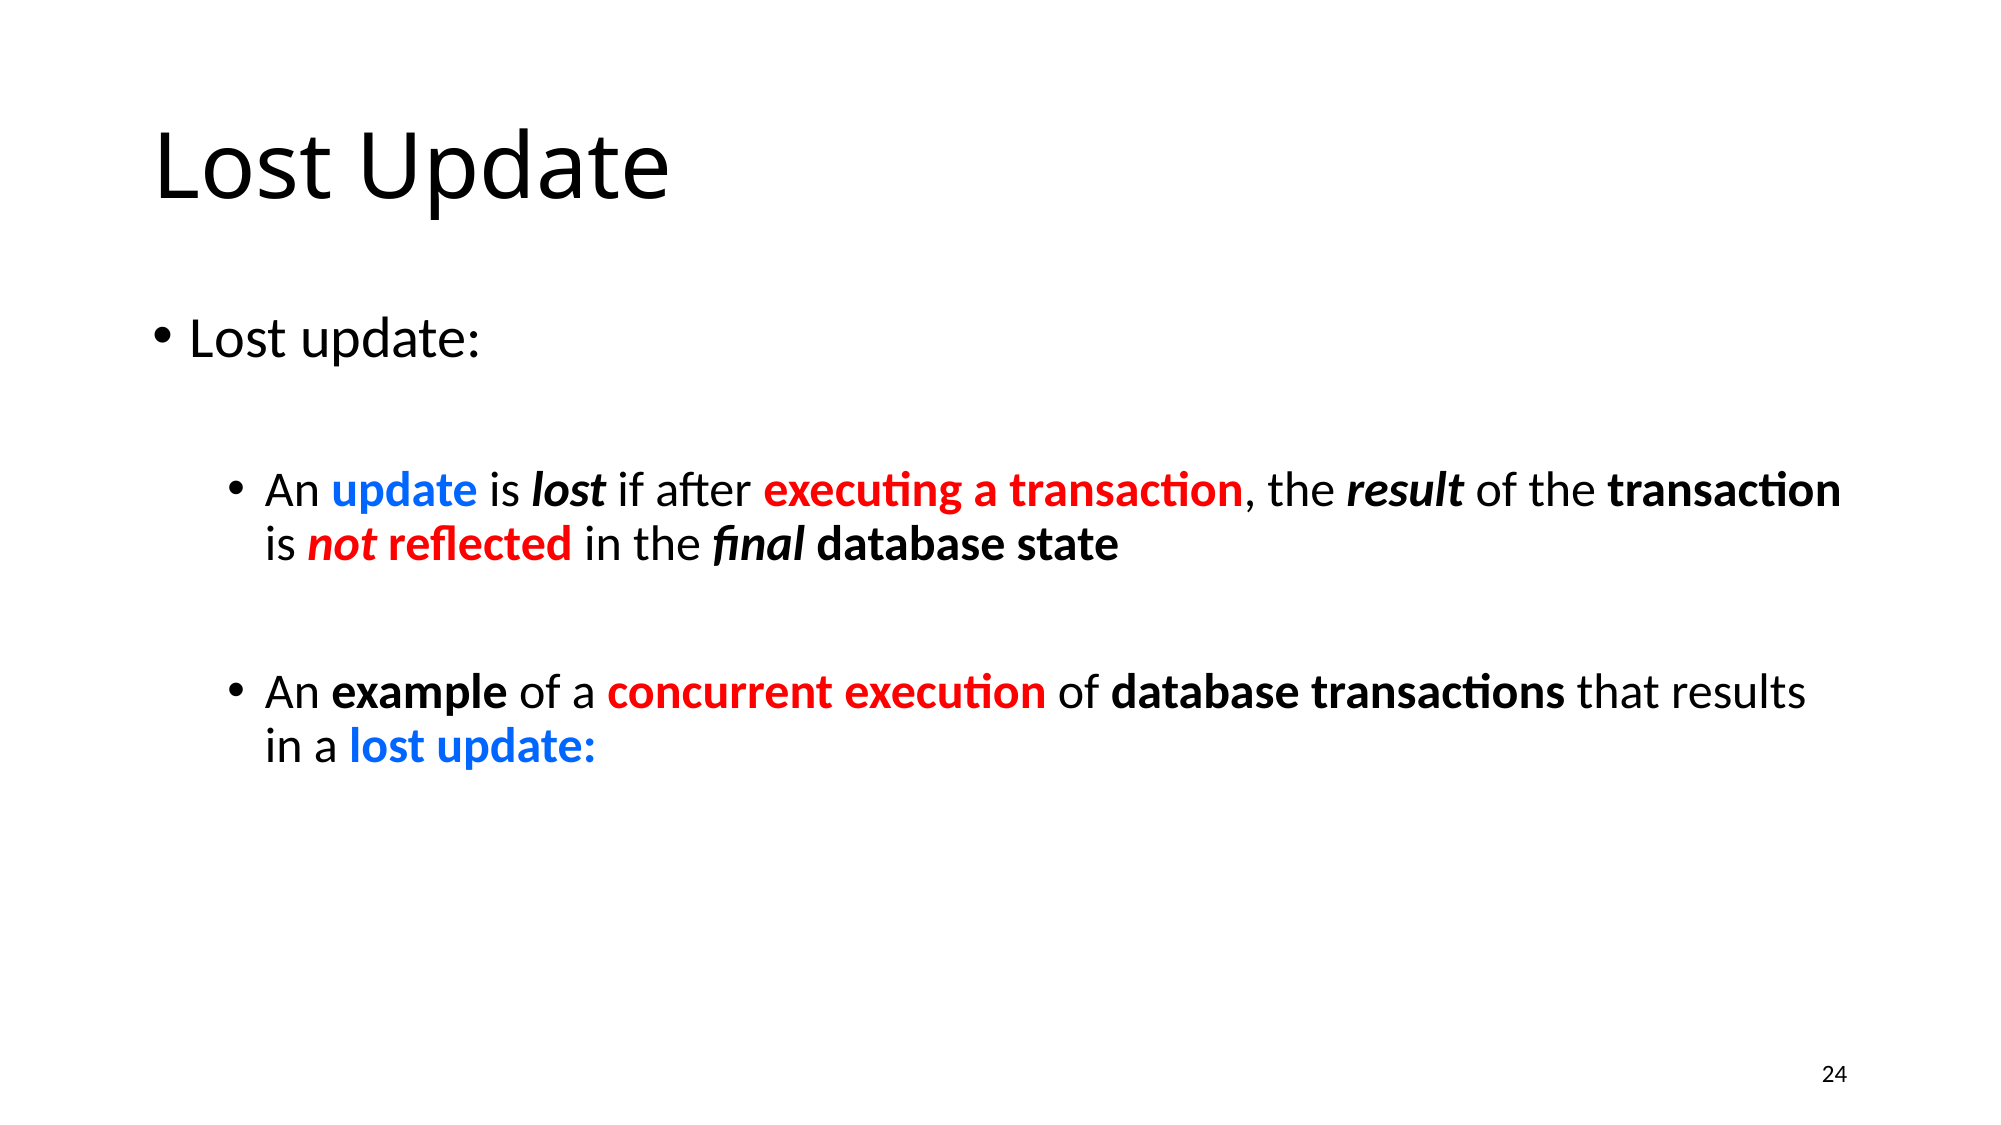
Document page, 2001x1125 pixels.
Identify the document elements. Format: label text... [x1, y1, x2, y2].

slide_number 24 [1412, 1042, 1863, 1103]
list Lost update: An update is lost if after executing a transaction, the result of the transaction is not reflected in the final database state An example of a concurrent execution of database transactions that results in a lost update: [137, 299, 1863, 1014]
title Lost Update [137, 59, 1863, 278]
